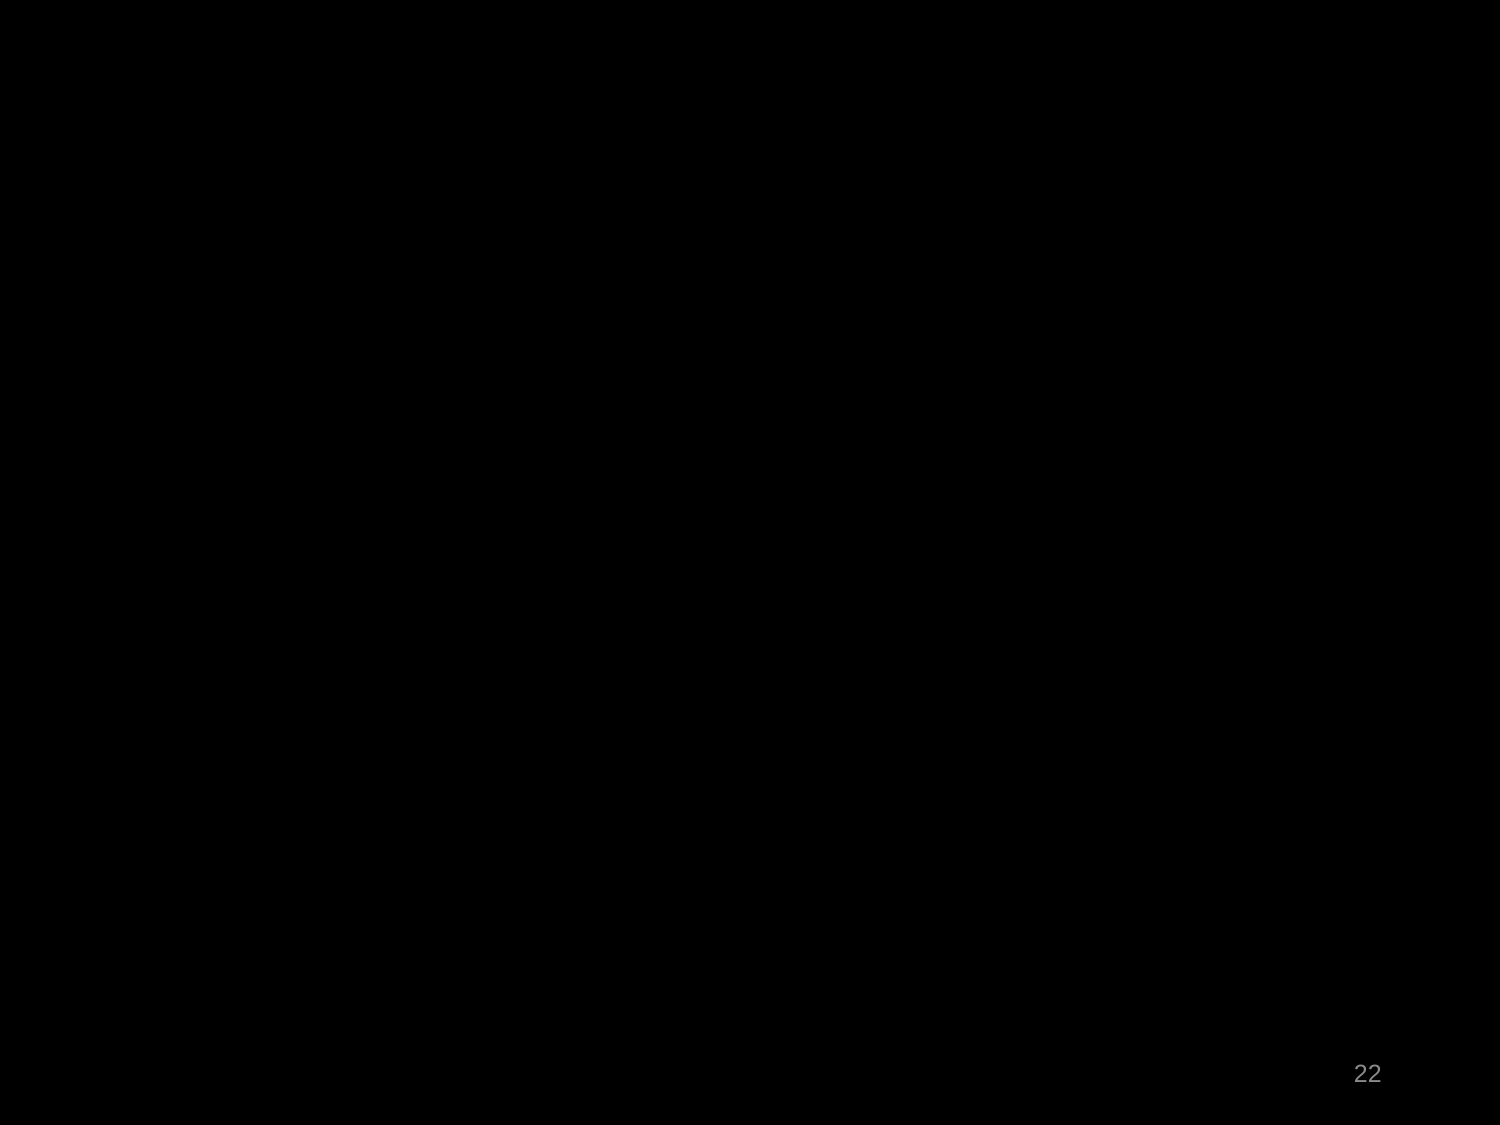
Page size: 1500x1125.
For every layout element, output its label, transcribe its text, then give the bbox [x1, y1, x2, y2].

slide_number 22 [1059, 1042, 1397, 1103]
